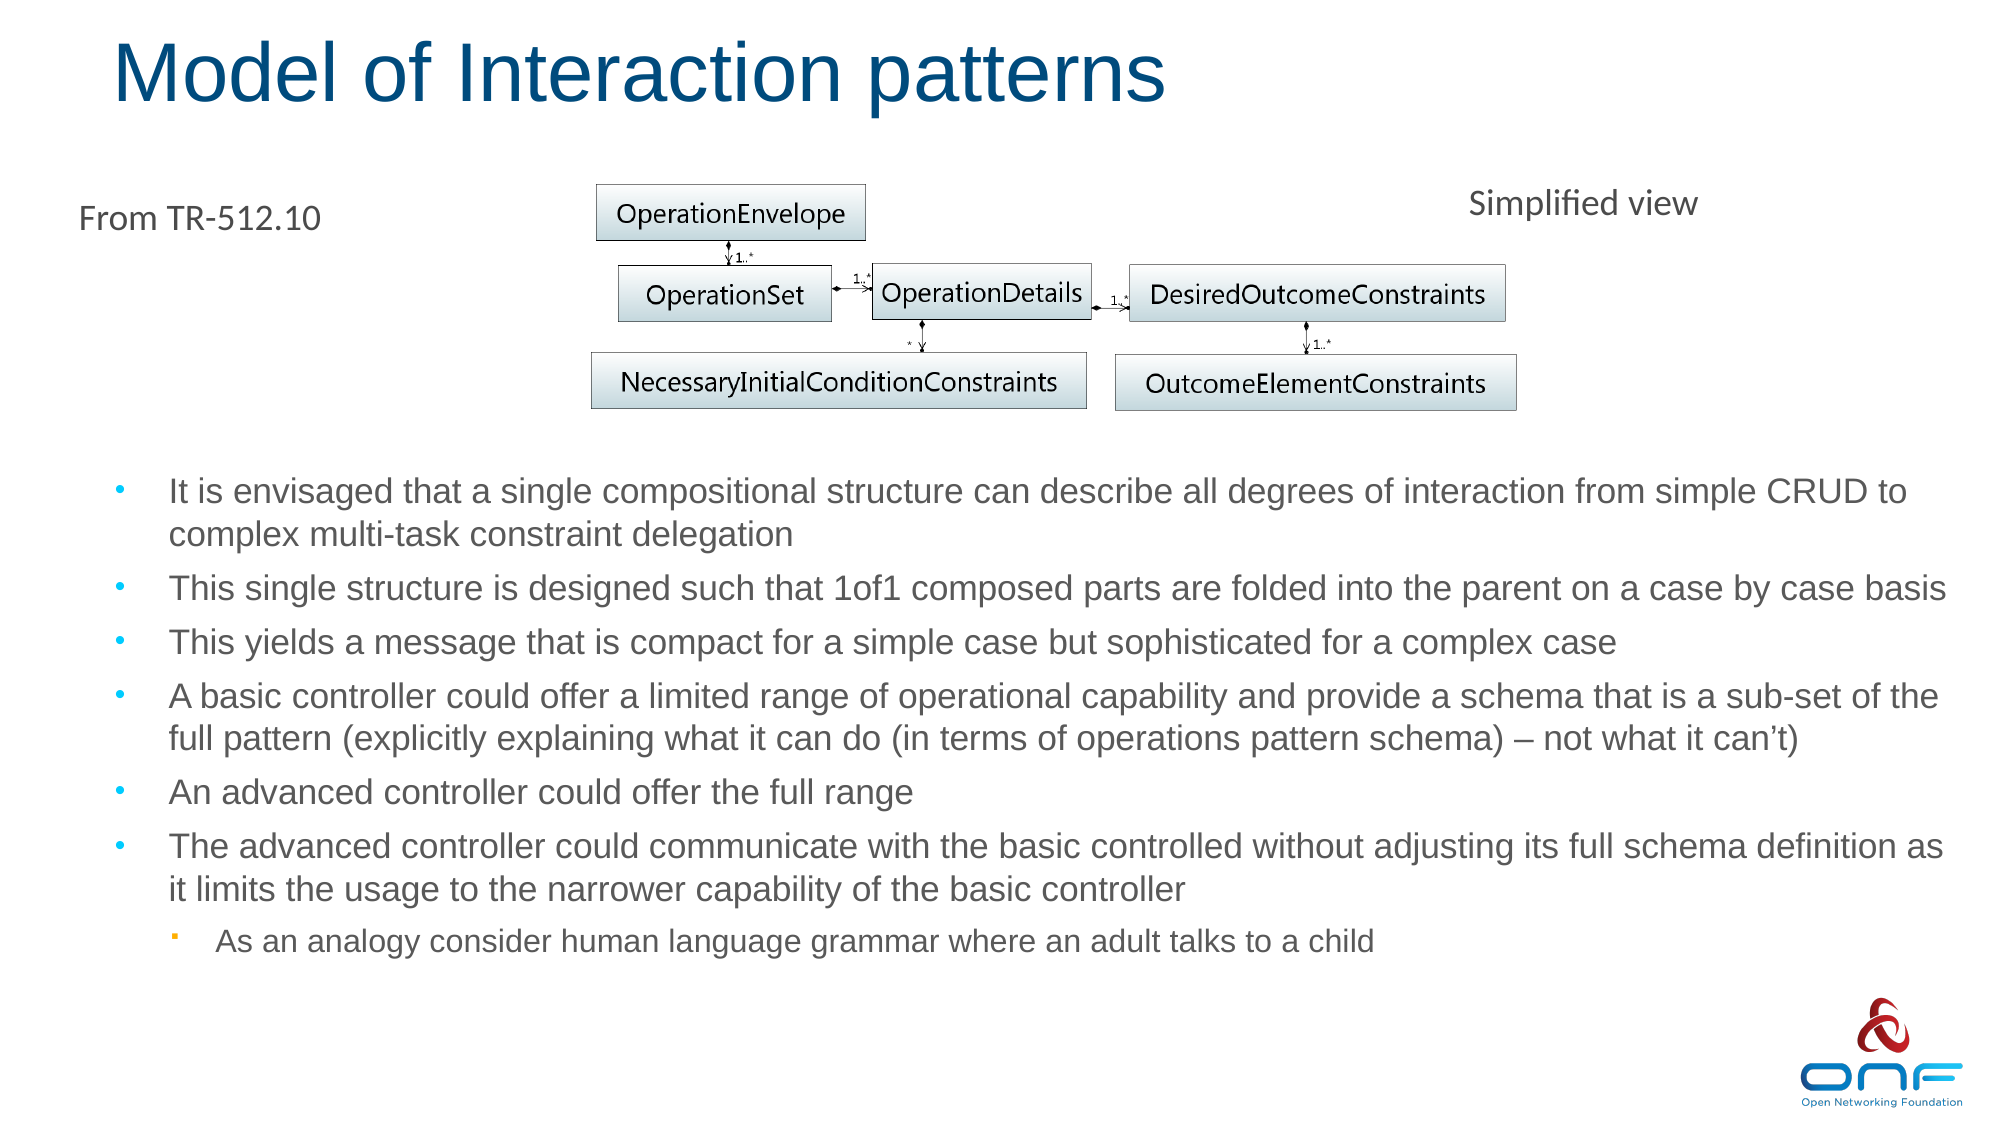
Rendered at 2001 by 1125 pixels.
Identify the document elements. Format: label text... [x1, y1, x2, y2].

text_box Simplified view [1454, 170, 1714, 276]
picture [585, 178, 1523, 416]
picture [1798, 995, 1964, 1109]
list It is envisaged that a single compositional structure can describe all degrees of interaction from simple CRUD to complex multi-task constraint delegation This single structure is designed such that 1of1 composed parts are folded into the parent on a case by case basis This yields a message that is compact for a simple case but sophisticated for a complex case A basic controller could offer a limited range of operational capability and provide a schema that is a sub-set of the full pattern (explicitly explaining what it can do (in terms of operations pattern schema) – not what it can’t) An advanced controller could offer the full range The advanced controller could communicate with the basic controlled without adjusting its full schema definition as it limits the usage to the narrower capability of the basic controller As an analogy consider human language grammar where an adult talks to a child [99, 460, 1964, 987]
text_box From TR-512.10 [63, 185, 337, 291]
title Model of Interaction patterns [97, 15, 1964, 126]
